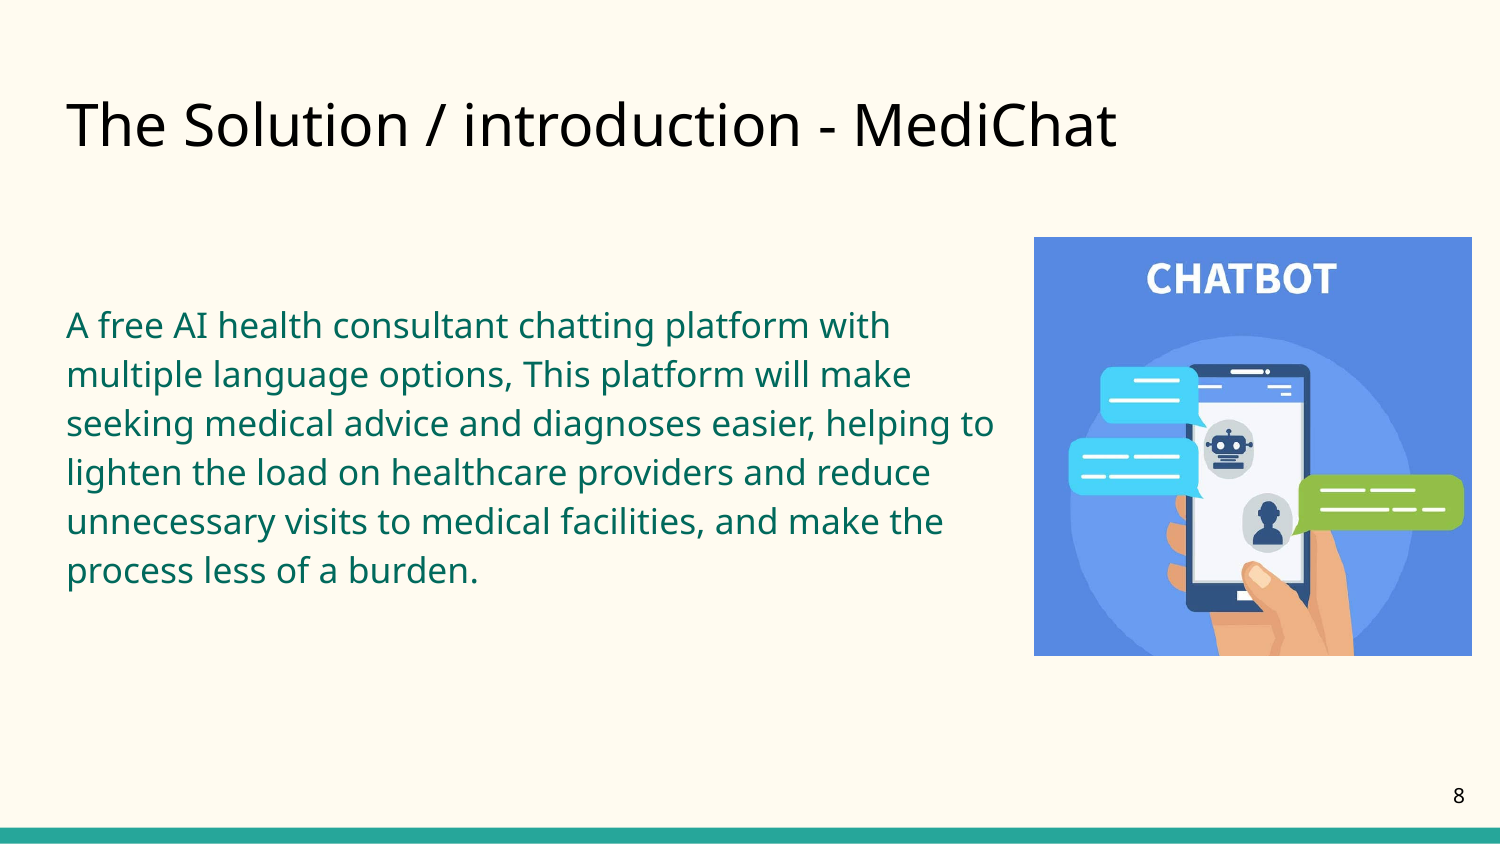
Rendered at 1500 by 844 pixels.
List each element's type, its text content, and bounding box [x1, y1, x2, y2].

list A free AI health consultant chatting platform with multiple language options, This platform will make seeking medical advice and diagnoses easier, helping to lighten the load on healthcare providers and reduce unnecessary visits to medical facilities, and make the process less of a burden. [51, 281, 1013, 640]
picture [1033, 237, 1472, 656]
slide_number ‹#› [1389, 764, 1480, 830]
title The Solution / introduction - MediChat [51, 72, 1449, 174]
